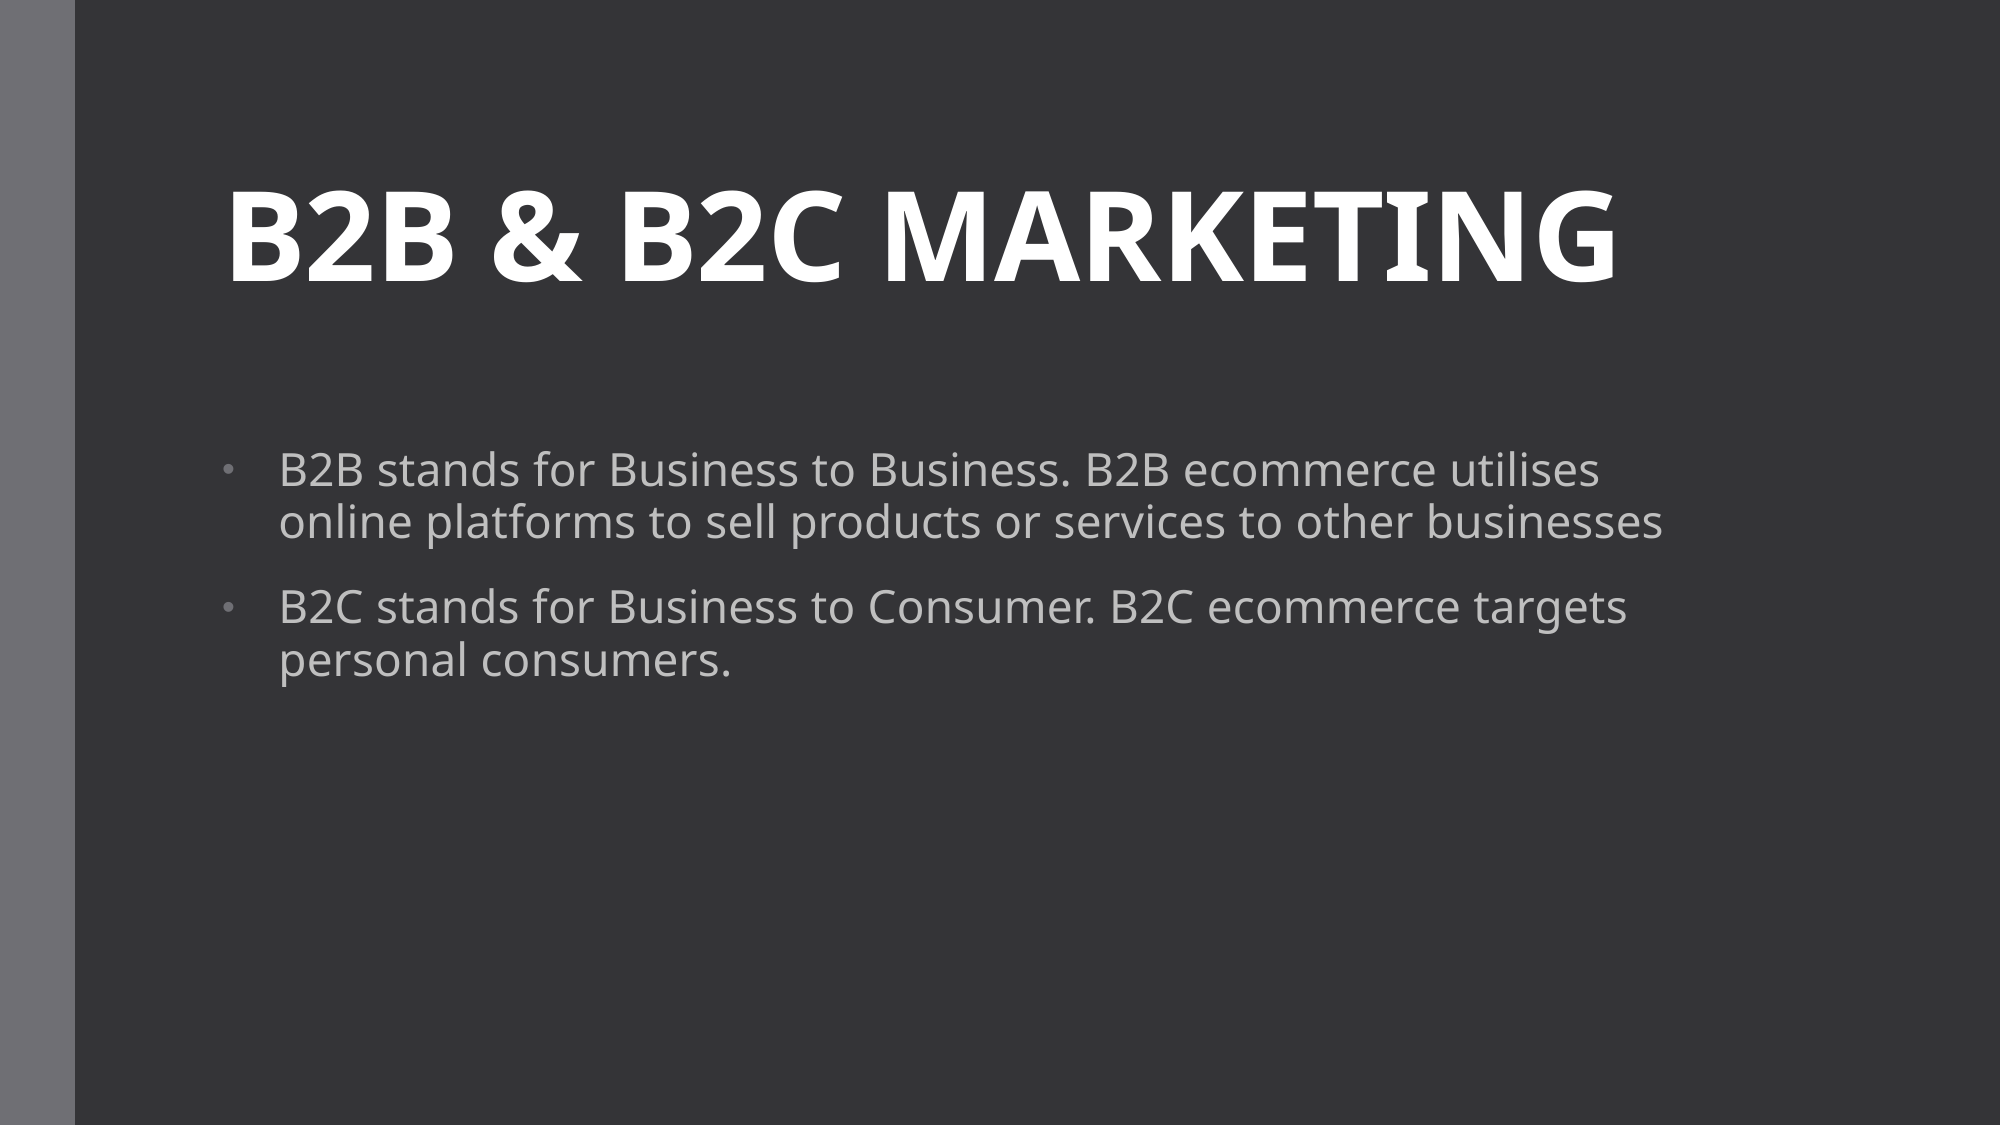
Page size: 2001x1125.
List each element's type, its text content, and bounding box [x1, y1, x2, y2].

title B2B & B2C MARKETING [206, 152, 1752, 315]
subtitle B2B stands for Business to Business. B2B ecommerce utilises online platforms to sell products or services to other businesses B2C stands for Business to Consumer. B2C ecommerce targets personal consumers. [206, 437, 1752, 1007]
